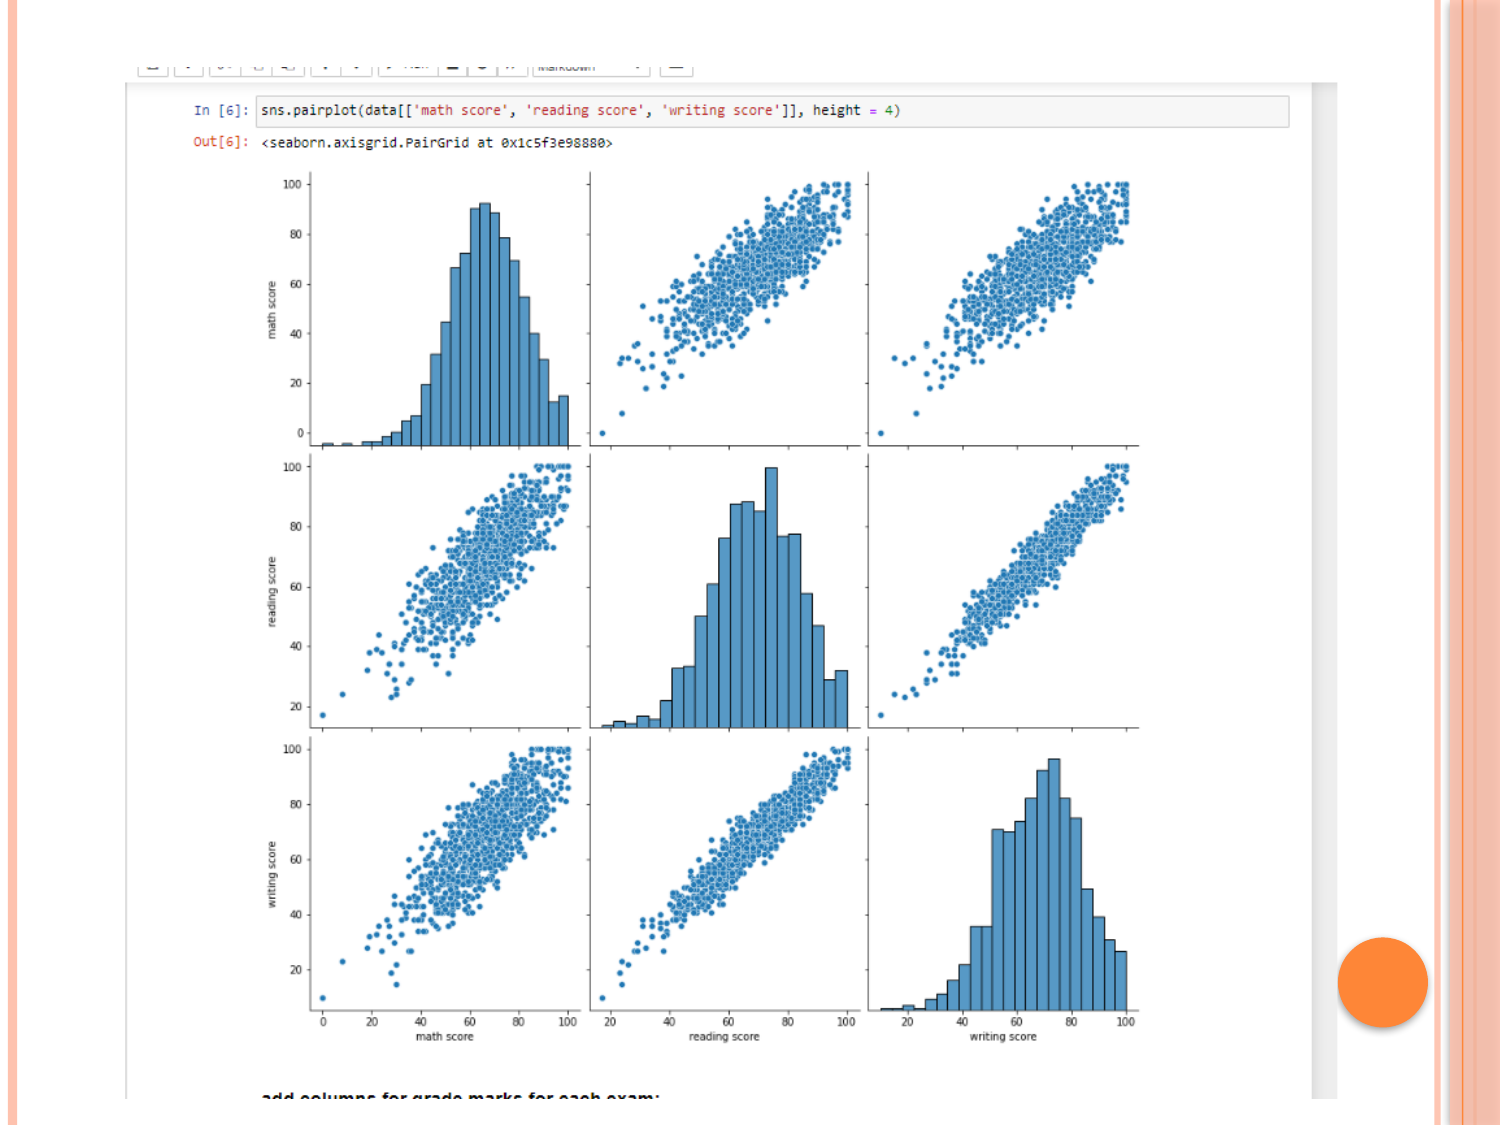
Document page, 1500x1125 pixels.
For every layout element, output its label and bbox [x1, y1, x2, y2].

list [124, 66, 1338, 1100]
